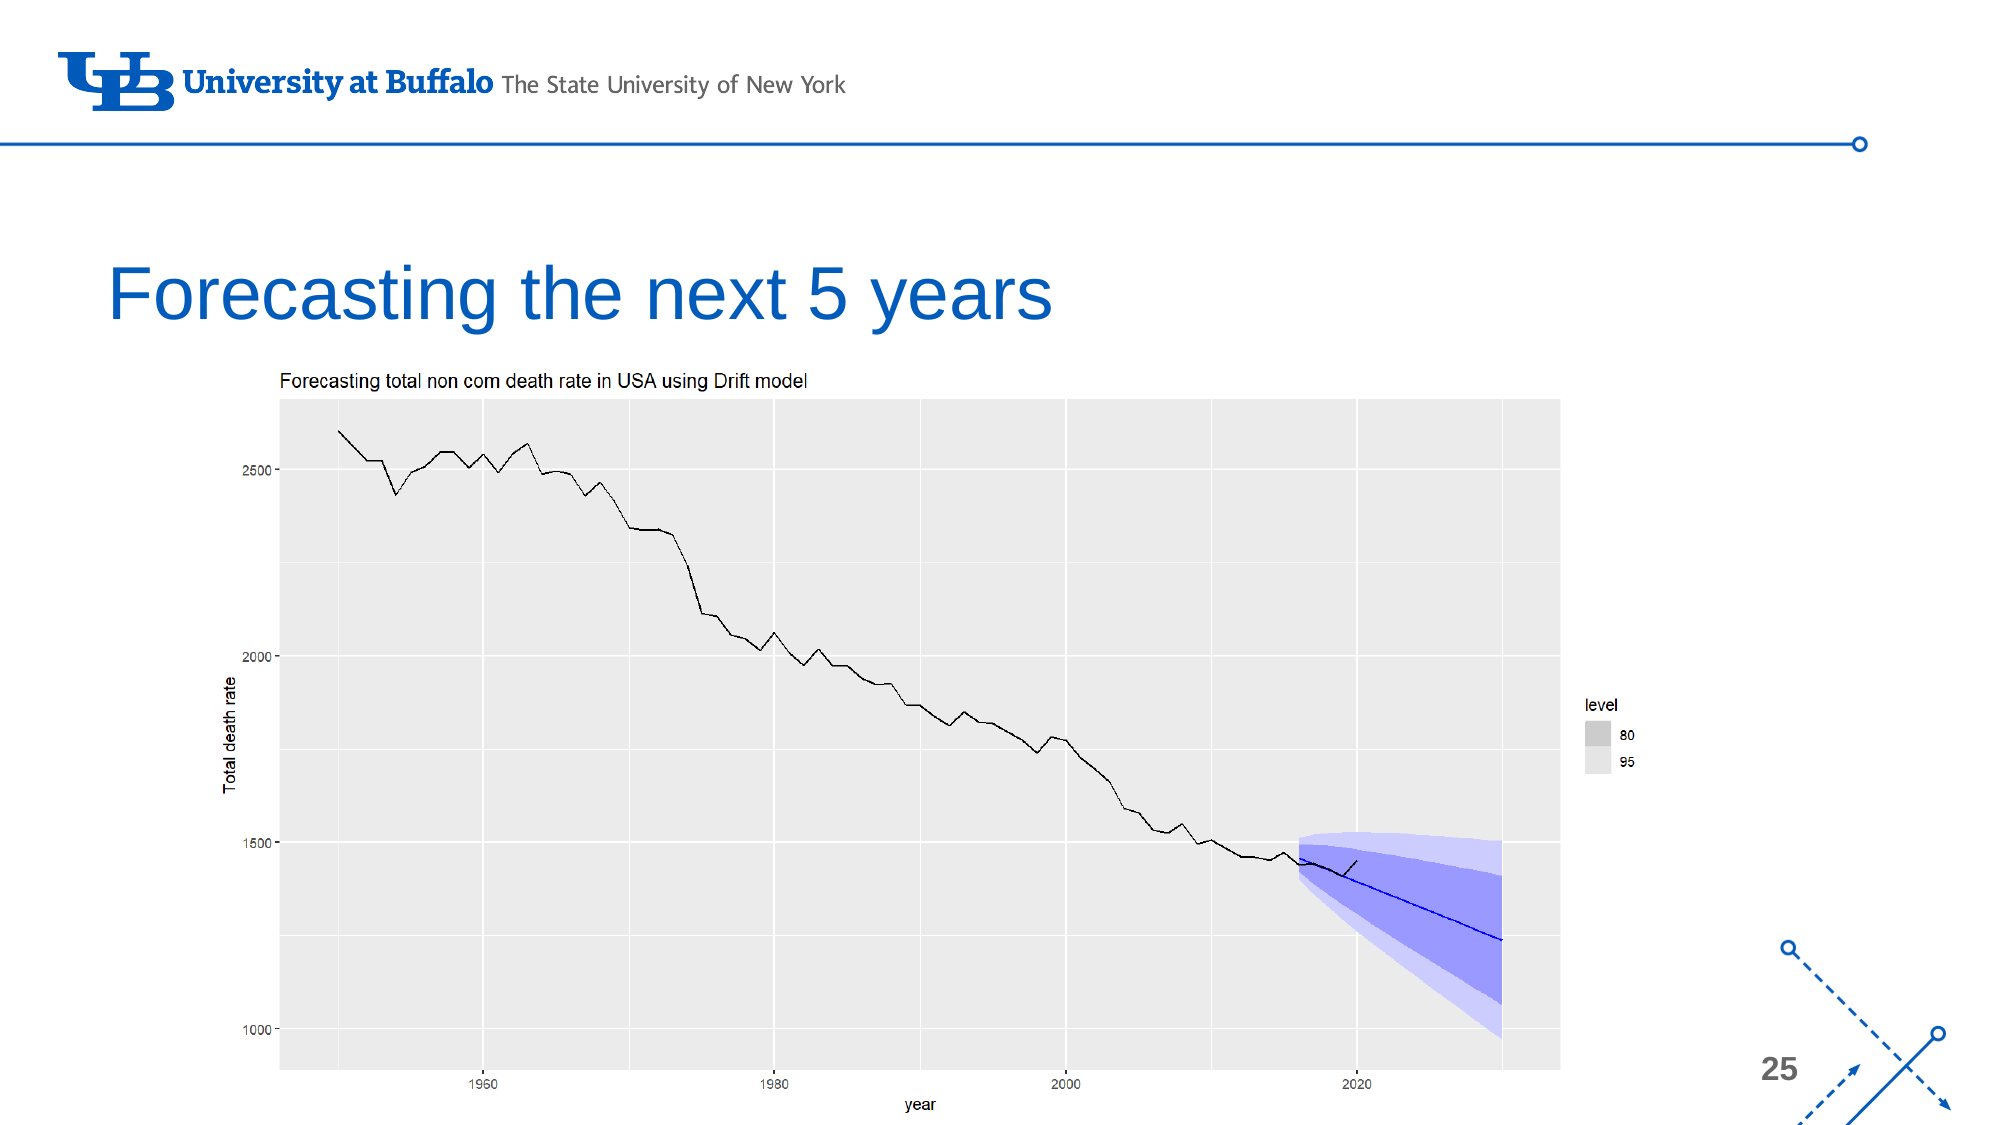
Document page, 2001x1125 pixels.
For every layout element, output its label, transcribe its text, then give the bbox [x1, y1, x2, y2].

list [217, 364, 1638, 1119]
title Forecasting the next 5 years [93, 246, 1234, 343]
picture [0, 0, 2001, 1125]
